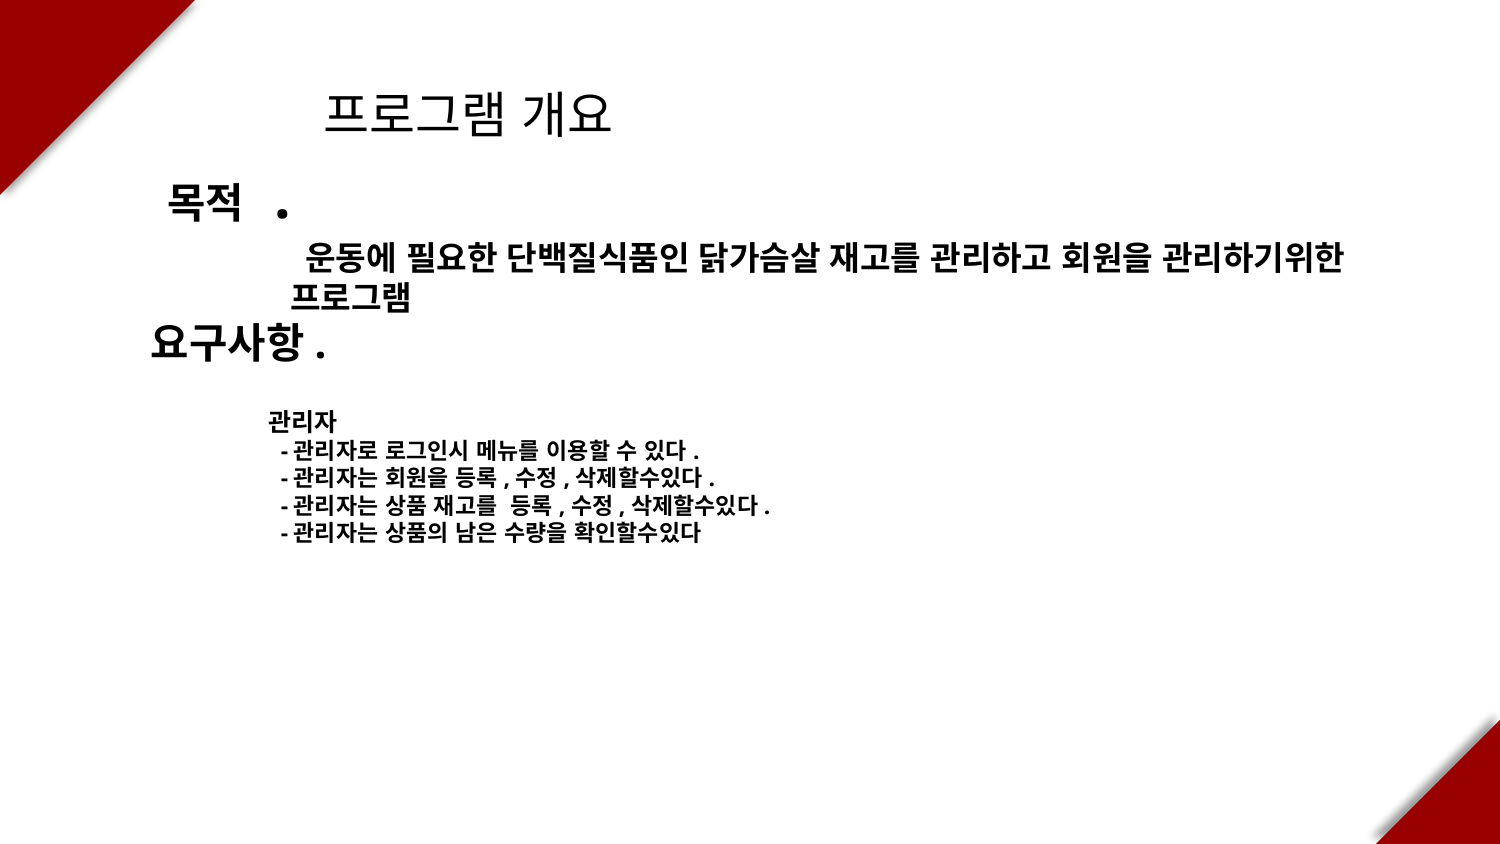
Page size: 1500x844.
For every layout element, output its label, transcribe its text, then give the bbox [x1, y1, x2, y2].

text_box [0, 0, 197, 197]
text_box 프로그램 개요 [285, 76, 747, 150]
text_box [152, 152, 1405, 327]
text_box 요구사항. [135, 308, 432, 374]
text_box 관리자 -관리자로 로그인시 메뉴를 이용할 수 있다. -관리자는 회원을 등록,수정,삭제할수있다. -관리자는 상품 재고를 등록,수정,삭제할수있다. -관리자는 상품의 남은 수량을 확인할수있다 [253, 399, 1211, 554]
text_box [1374, 718, 1500, 844]
